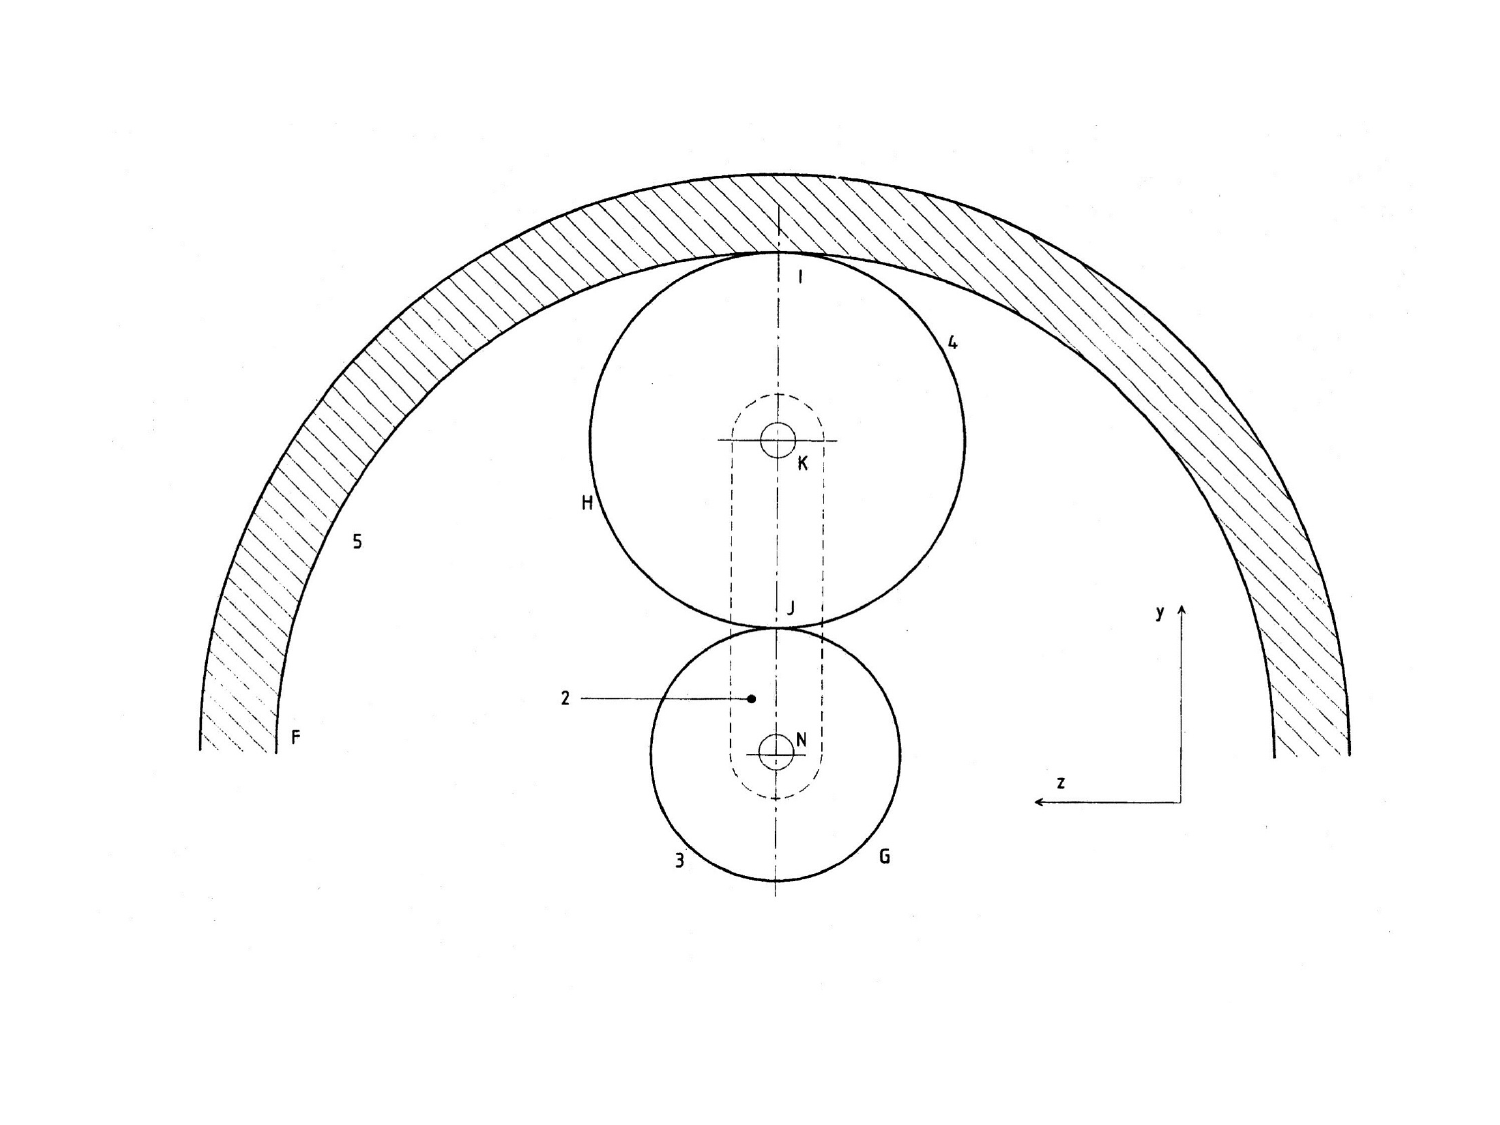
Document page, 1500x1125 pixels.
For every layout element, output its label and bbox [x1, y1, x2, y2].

picture [80, 121, 1420, 1004]
